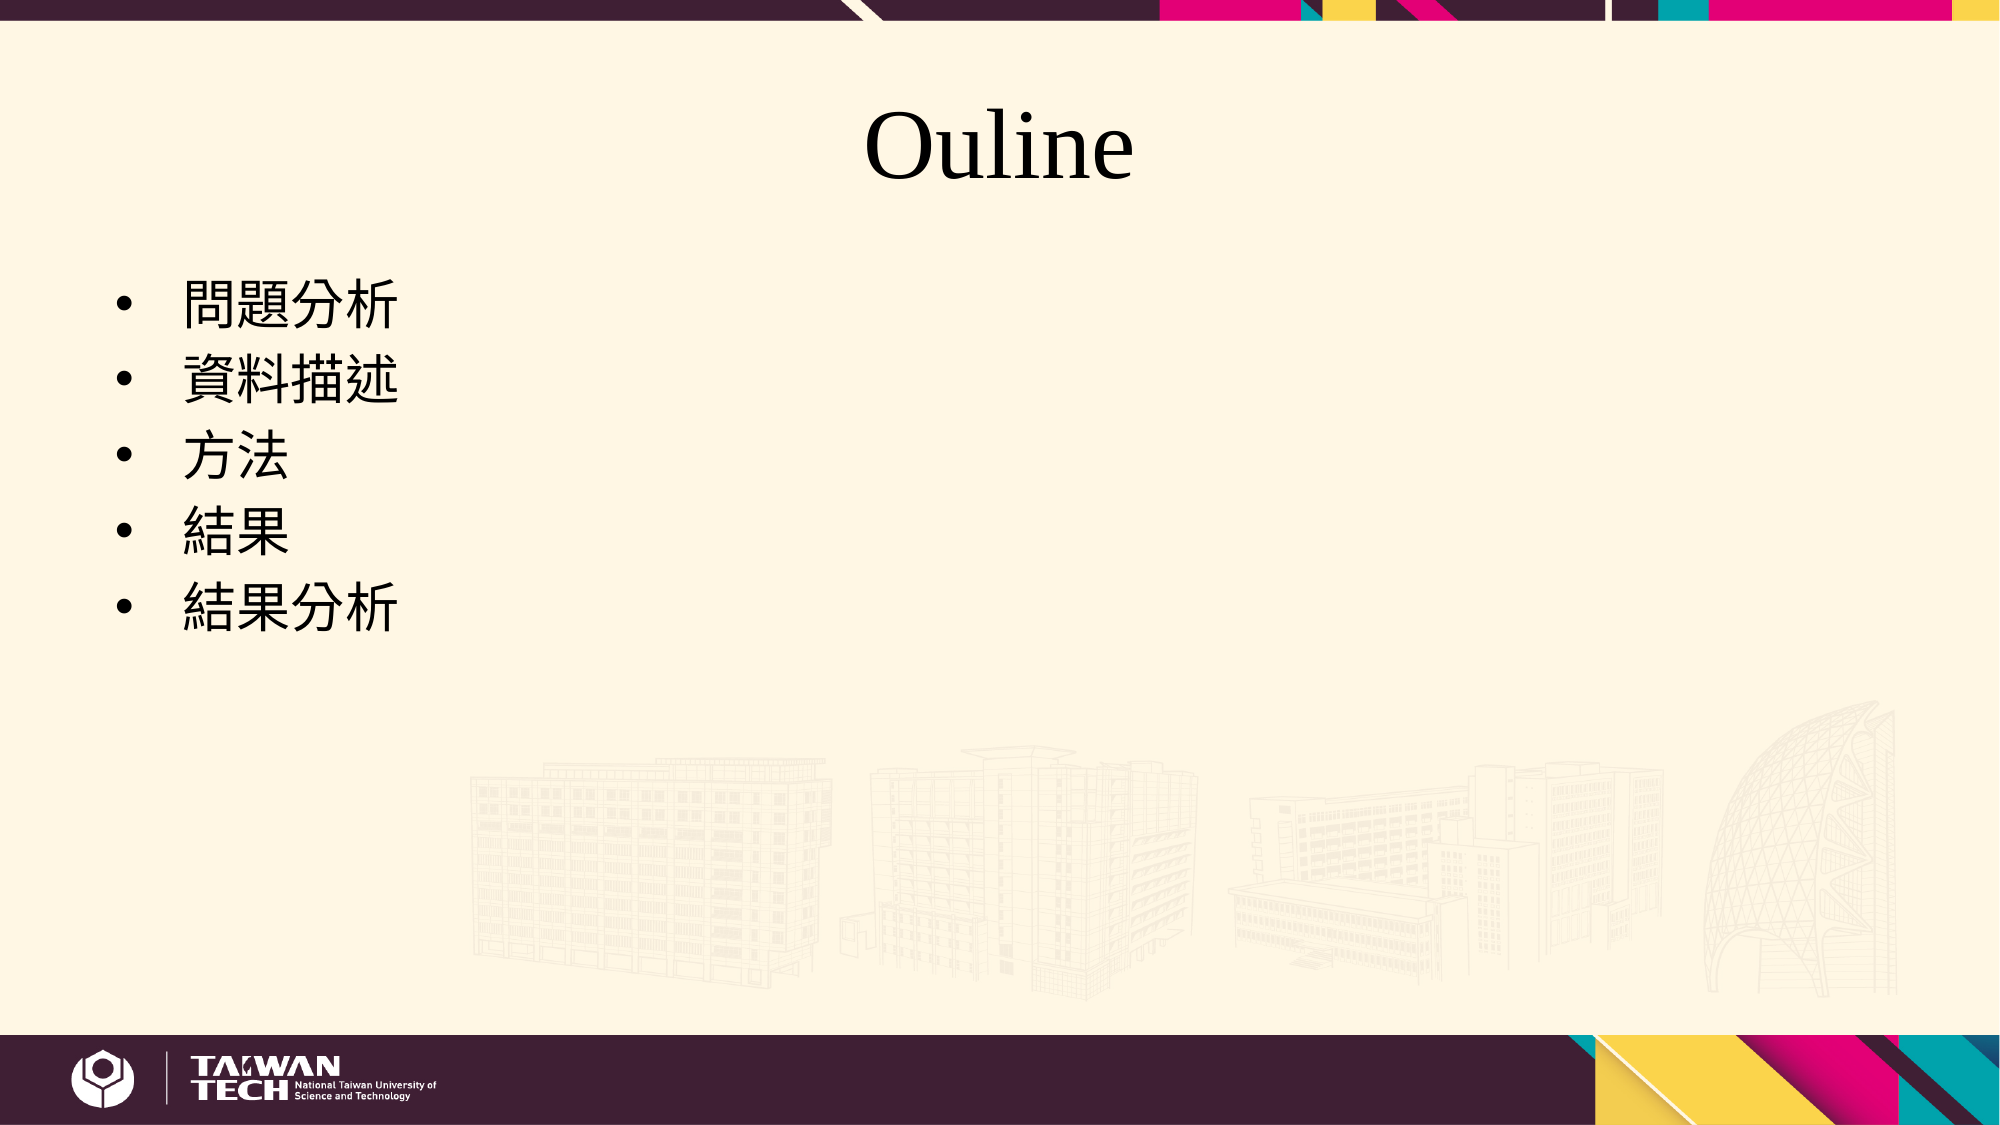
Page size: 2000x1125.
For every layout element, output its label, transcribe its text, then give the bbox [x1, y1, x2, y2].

title Ouline [99, 45, 1900, 233]
picture [0, 0, 2000, 1125]
list 問題分析 資料描述 方法 結果 結果分析 [99, 262, 1900, 1005]
